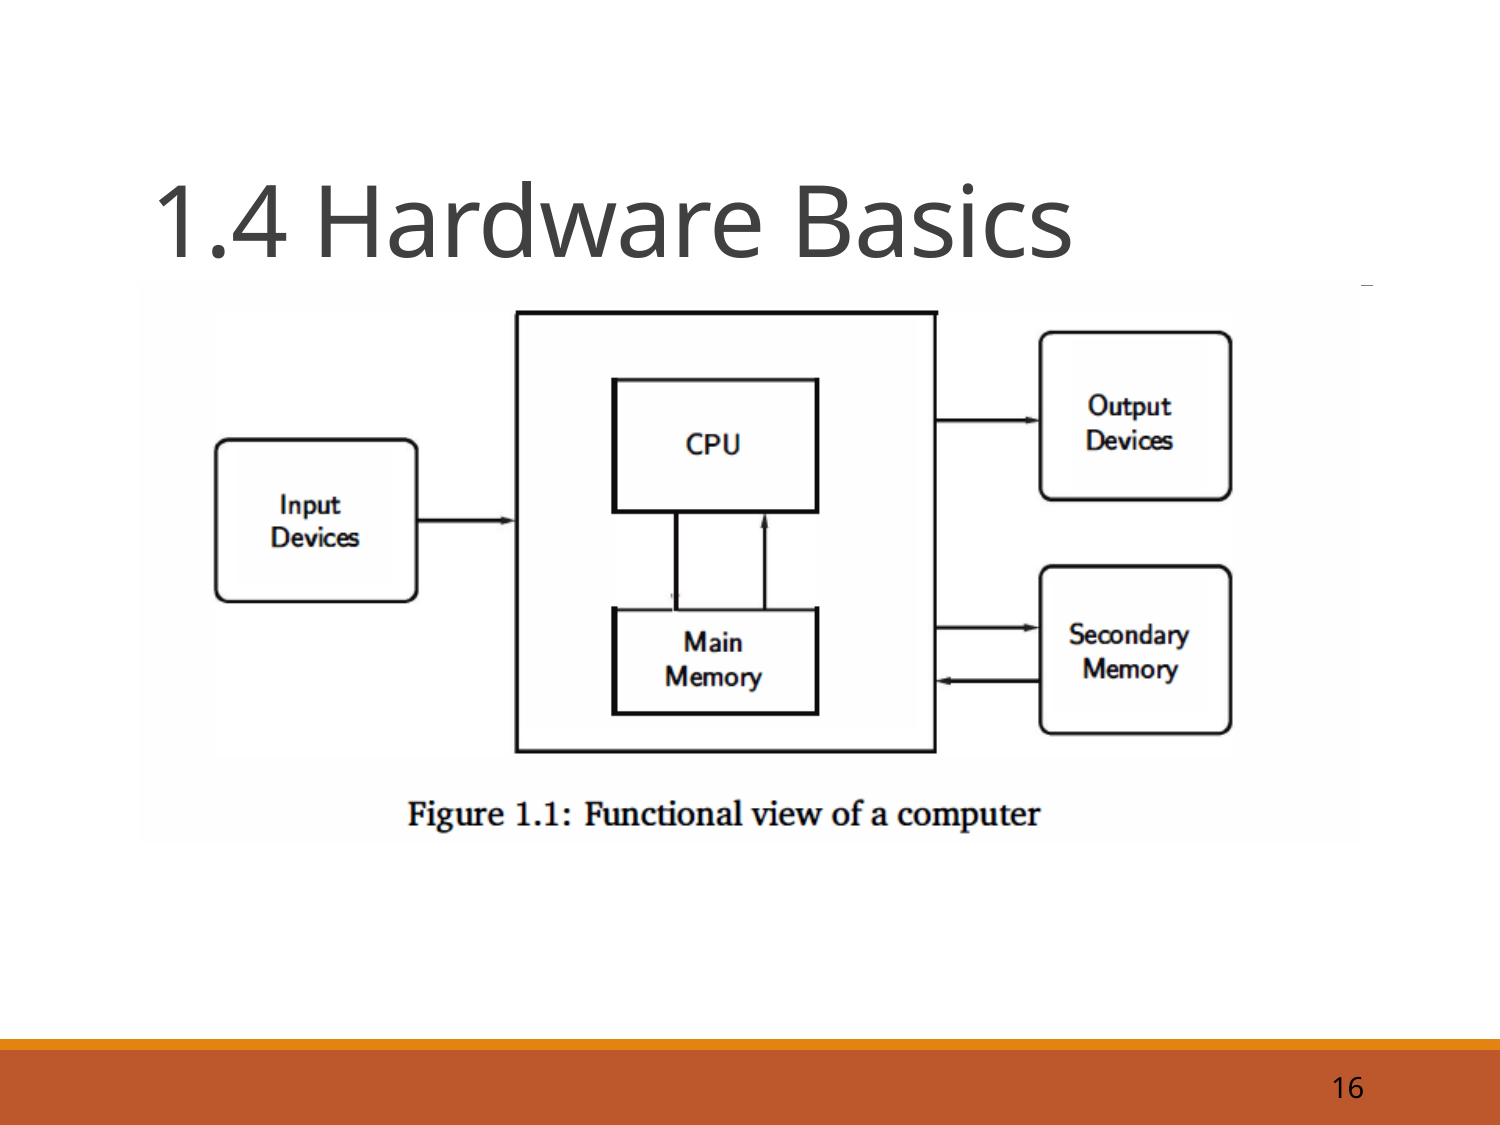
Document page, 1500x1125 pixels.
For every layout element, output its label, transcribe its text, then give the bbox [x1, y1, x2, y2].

title 1.4 Hardware Basics [135, 47, 1373, 285]
picture [139, 281, 1361, 844]
slide_number 16 [1218, 1059, 1380, 1120]
